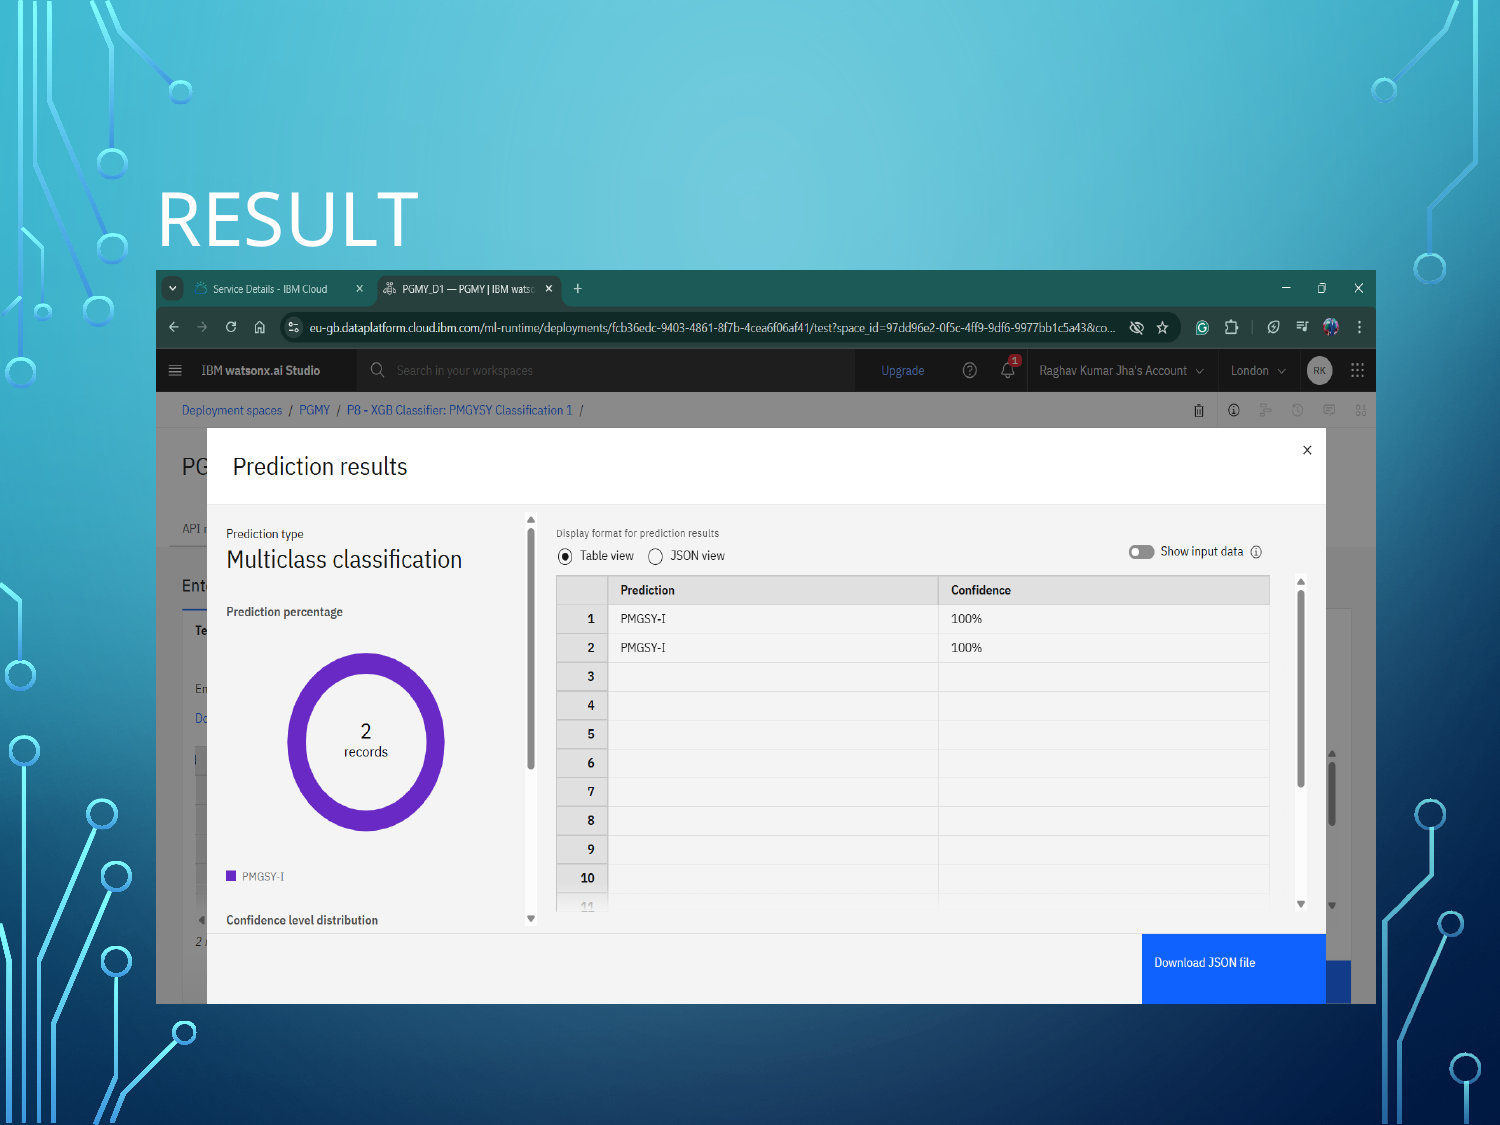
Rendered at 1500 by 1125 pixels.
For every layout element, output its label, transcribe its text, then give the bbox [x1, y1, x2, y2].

title Result [140, 101, 1360, 344]
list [156, 270, 1376, 1004]
